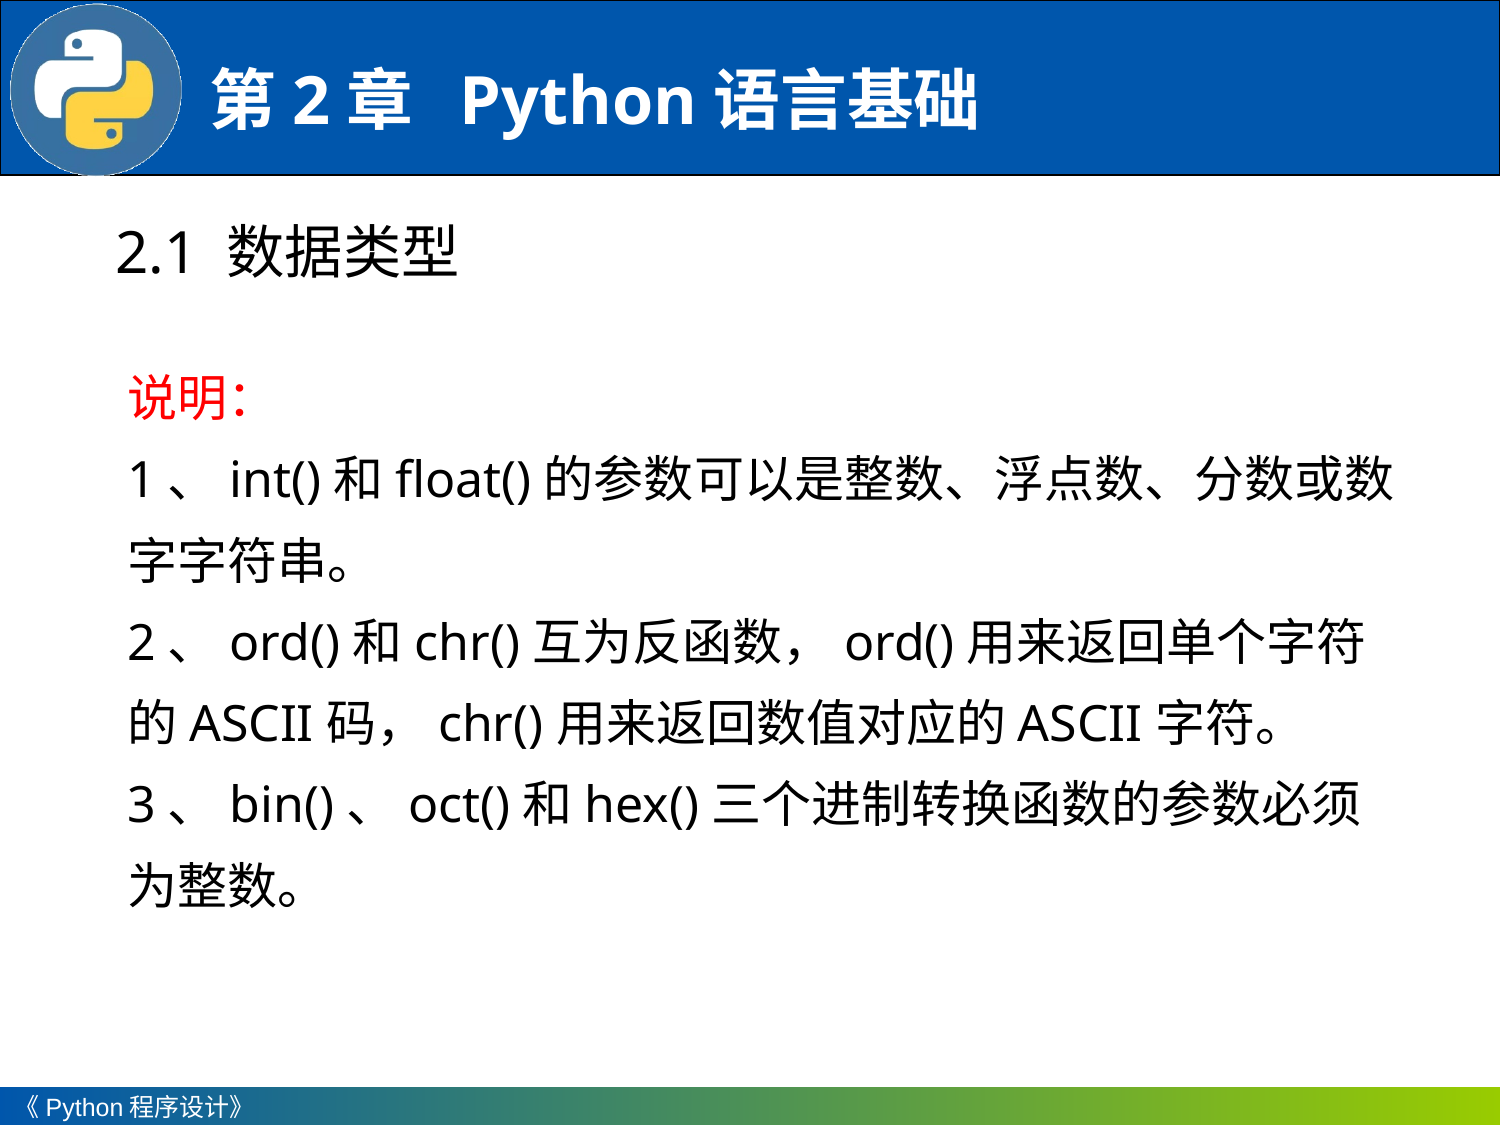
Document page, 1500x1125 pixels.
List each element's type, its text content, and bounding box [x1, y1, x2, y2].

text_box 说明： 1、int()和float()的参数可以是整数、浮点数、分数或数字字符串。 2、ord()和chr()互为反函数，ord()用来返回单个字符的ASCII码，chr()用来返回数值对应的ASCII字符。 3、bin()、oct()和hex()三个进制转换函数的参数必须为整数。 [112, 338, 1424, 922]
picture [5, 0, 184, 178]
list 2.1 数据类型 [100, 208, 502, 303]
